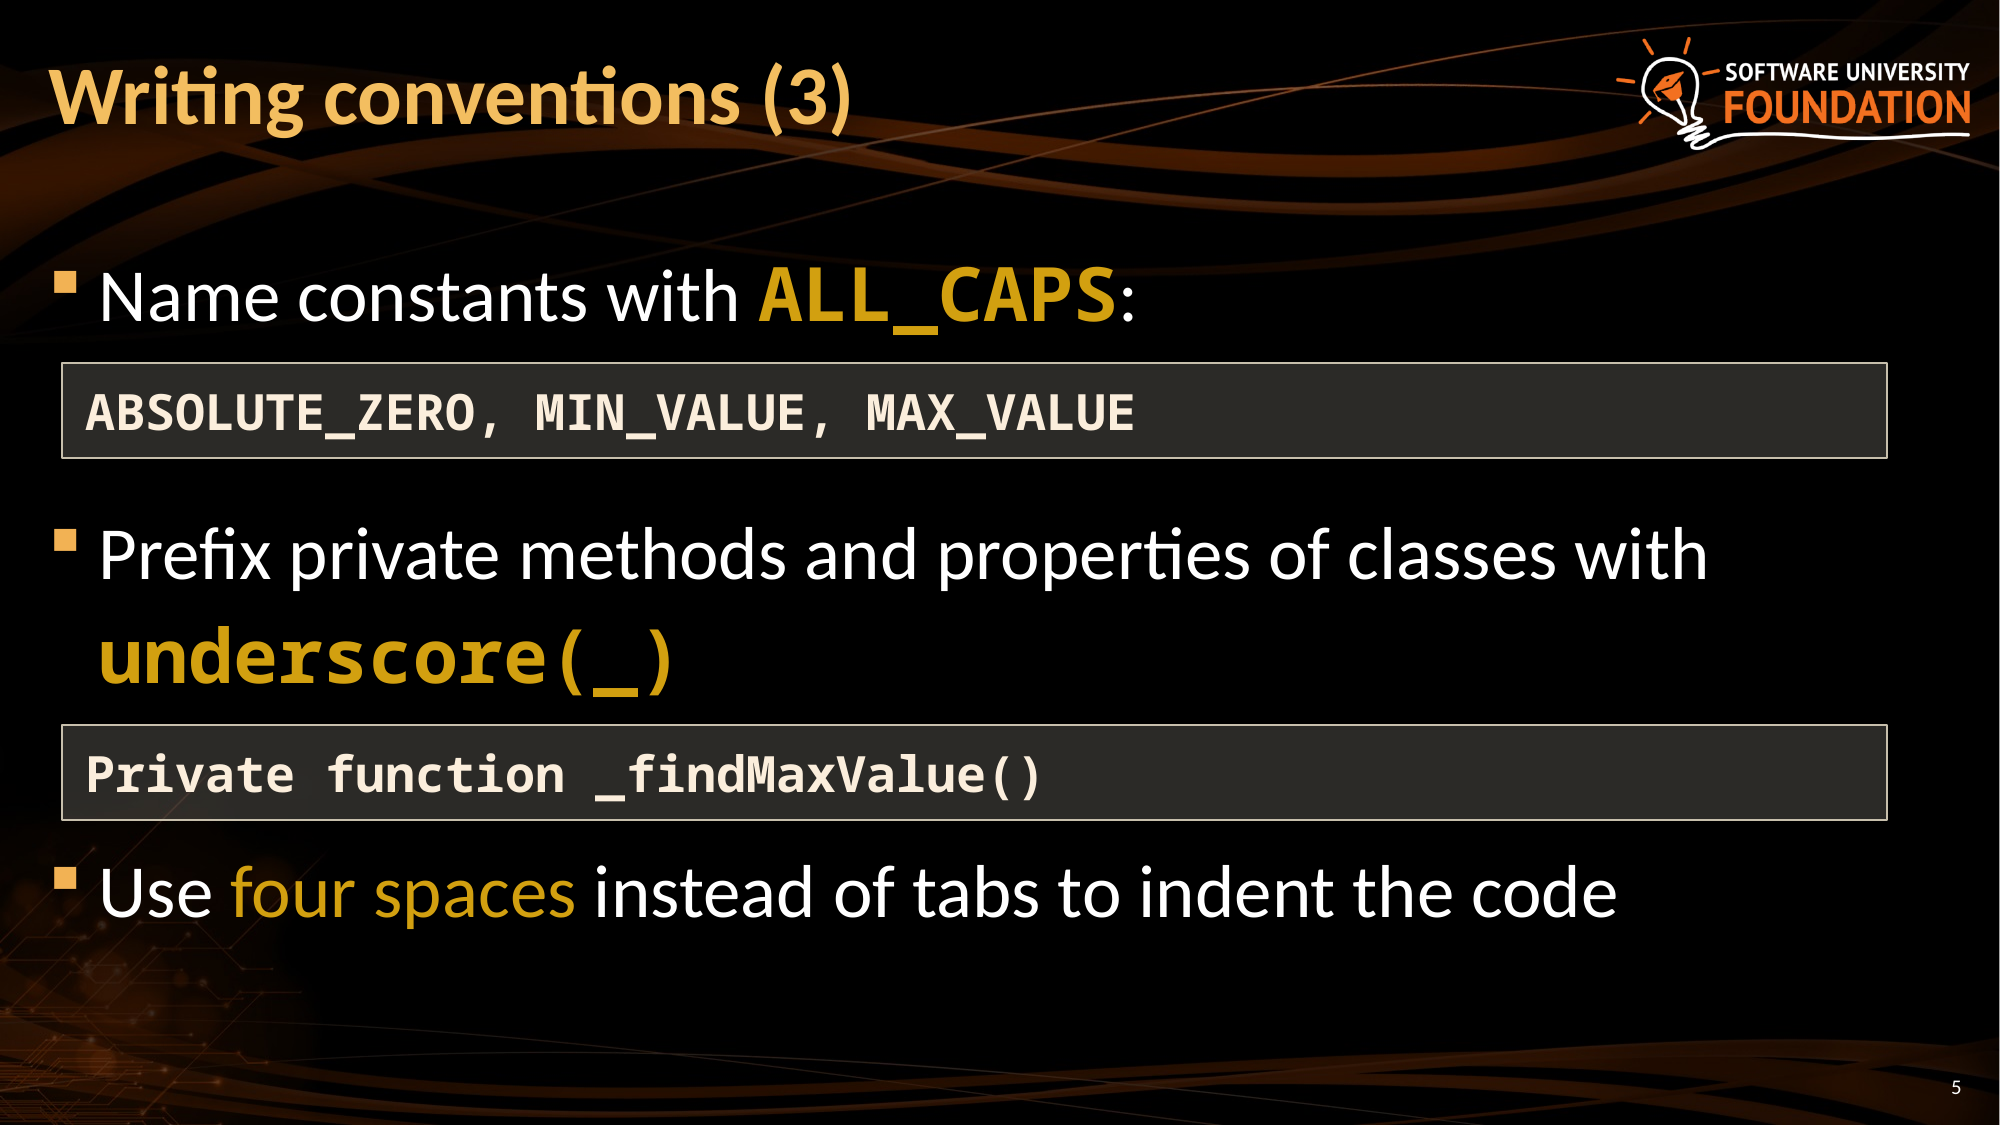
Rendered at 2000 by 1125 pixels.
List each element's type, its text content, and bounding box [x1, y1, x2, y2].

text_box ABSOLUTE_ZERO, MIN_VALUE, MAX_VALUE [62, 362, 1887, 459]
slide_number 5 [1897, 1070, 1968, 1103]
text_box Private function _findMaxValue() [62, 724, 1887, 821]
list Name constants with ALL_CAPS: Prefix private methods and properties of classes with underscore(_) Use four spaces instead of tabs to indent the code [31, 226, 1968, 1013]
picture [0, 0, 2000, 1125]
title Writing conventions (3) [30, 6, 1602, 189]
